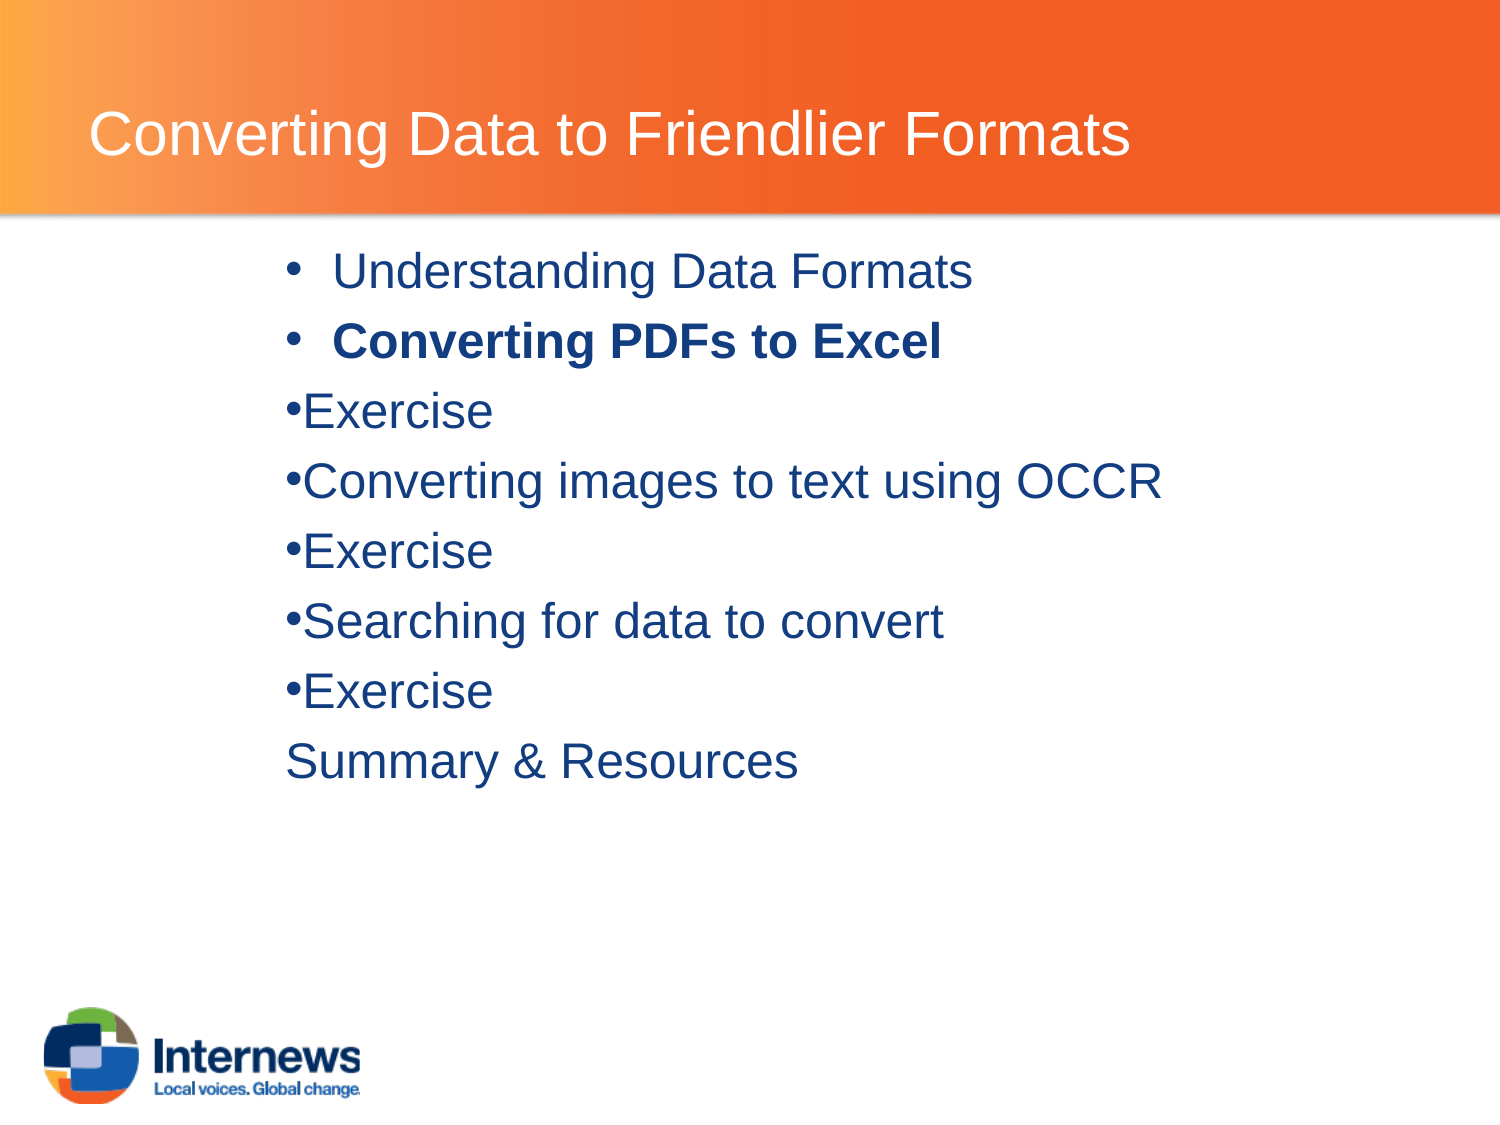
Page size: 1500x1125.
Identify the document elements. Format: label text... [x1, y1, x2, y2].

list Understanding Data Formats Converting PDFs to Excel Exercise Converting images to text using OCCR Exercise Searching for data to convert Exercise Summary & Resources [270, 230, 1270, 1003]
picture [0, 0, 1500, 252]
title Converting Data to Friendlier Formats [73, 36, 1157, 224]
